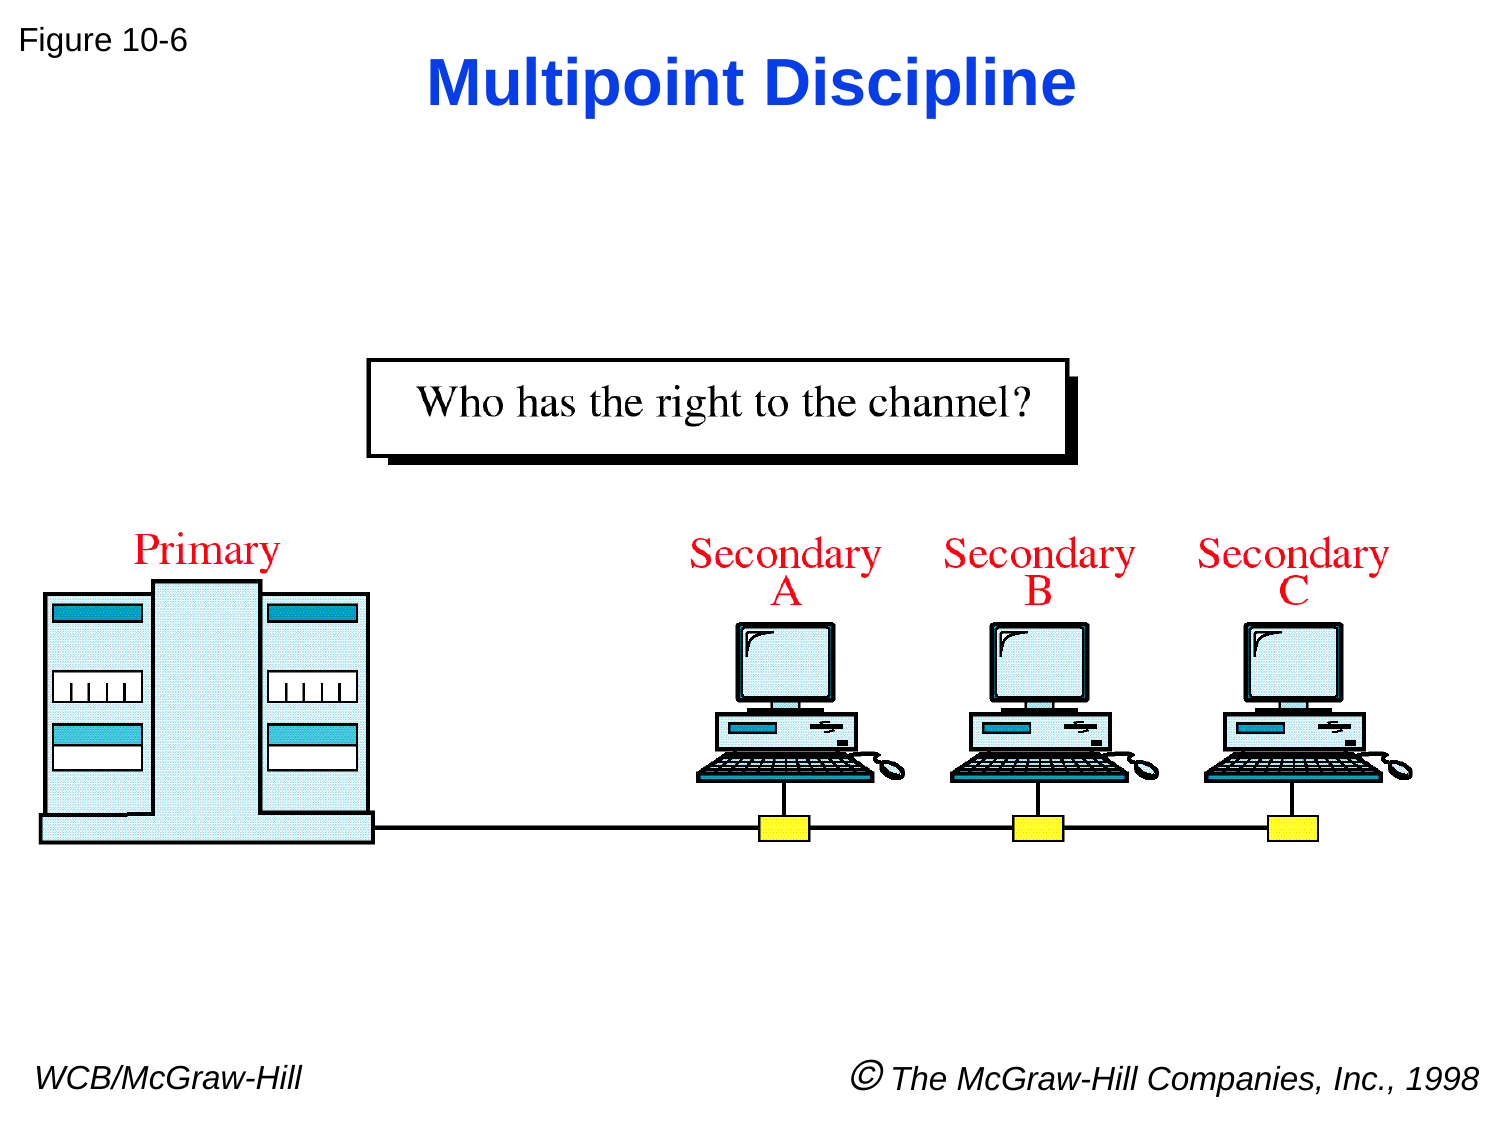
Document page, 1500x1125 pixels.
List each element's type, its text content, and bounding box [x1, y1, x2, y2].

text_box Multipoint Discipline [411, 31, 1094, 127]
text_box WCB/McGraw-Hill [19, 1048, 318, 1104]
text_box  The McGraw-Hill Companies, Inc., 1998 [833, 1041, 1496, 1107]
text_box Figure 10-6 [3, 11, 204, 66]
picture [38, 357, 1413, 845]
